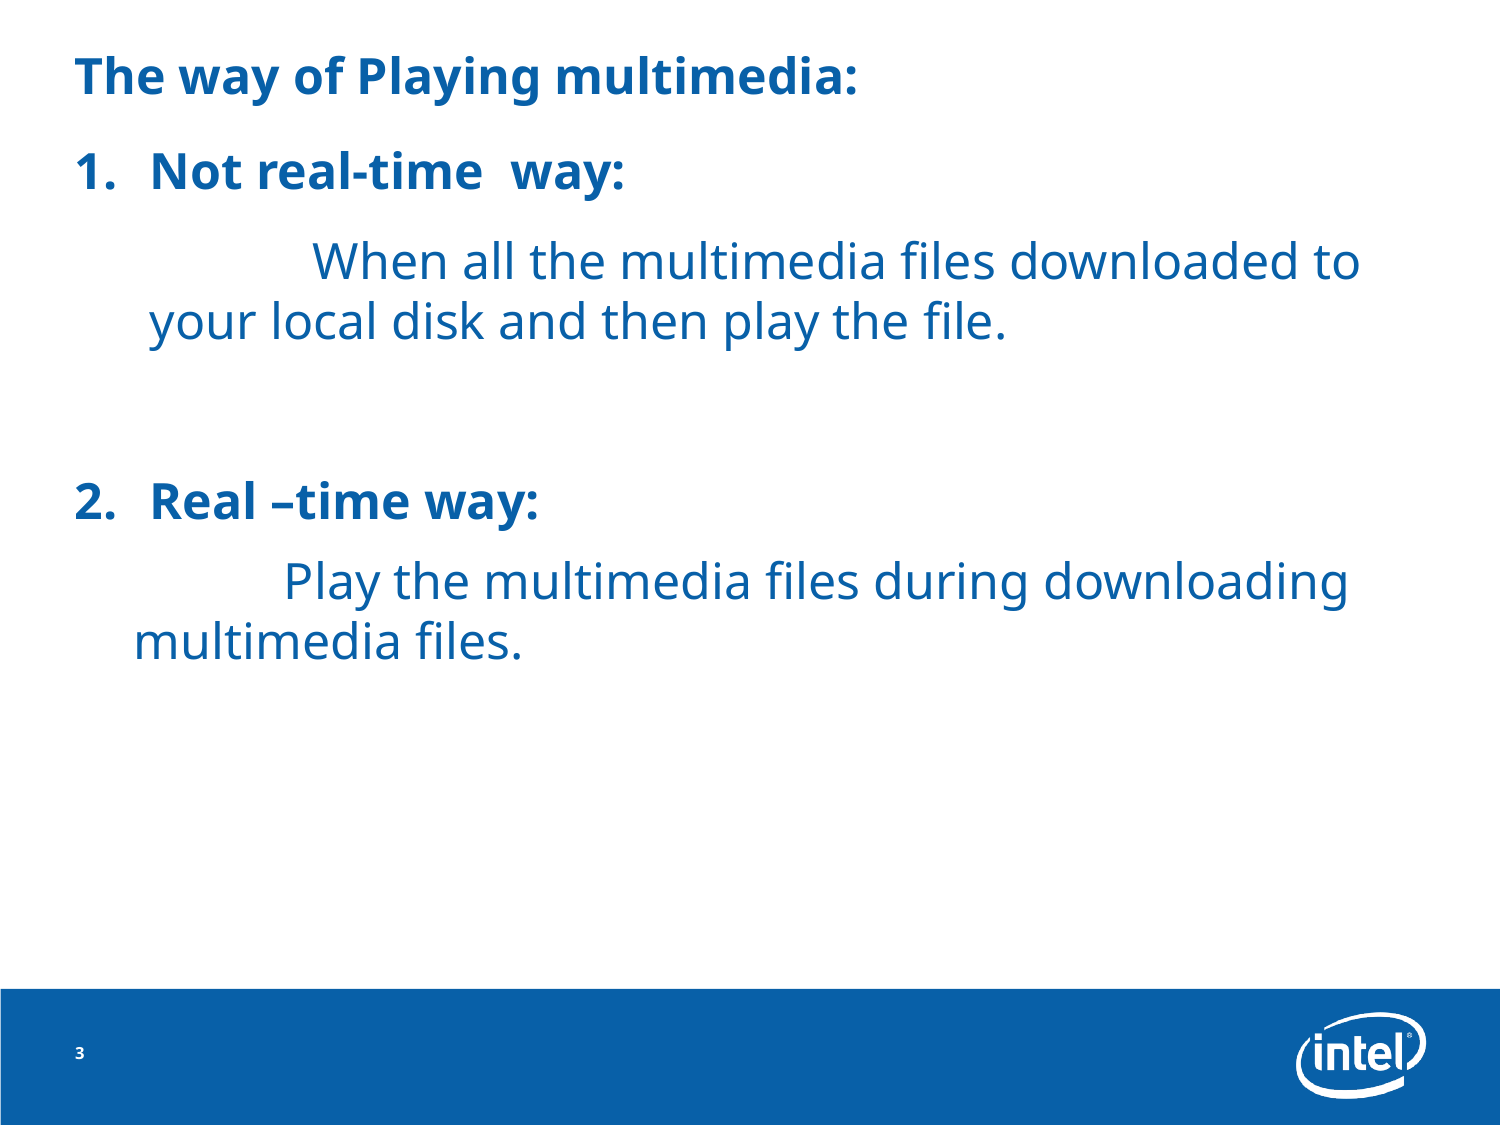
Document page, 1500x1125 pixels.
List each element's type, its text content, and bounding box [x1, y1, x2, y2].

list Not real-time way: When all the multimedia files downloaded to your local disk and then play the file. Real –time way: Play the multimedia files during downloading multimedia files. [74, 139, 1427, 960]
slide_number 3 [74, 1042, 144, 1094]
picture [1294, 1011, 1428, 1101]
title The way of Playing multimedia: [74, 44, 1427, 138]
